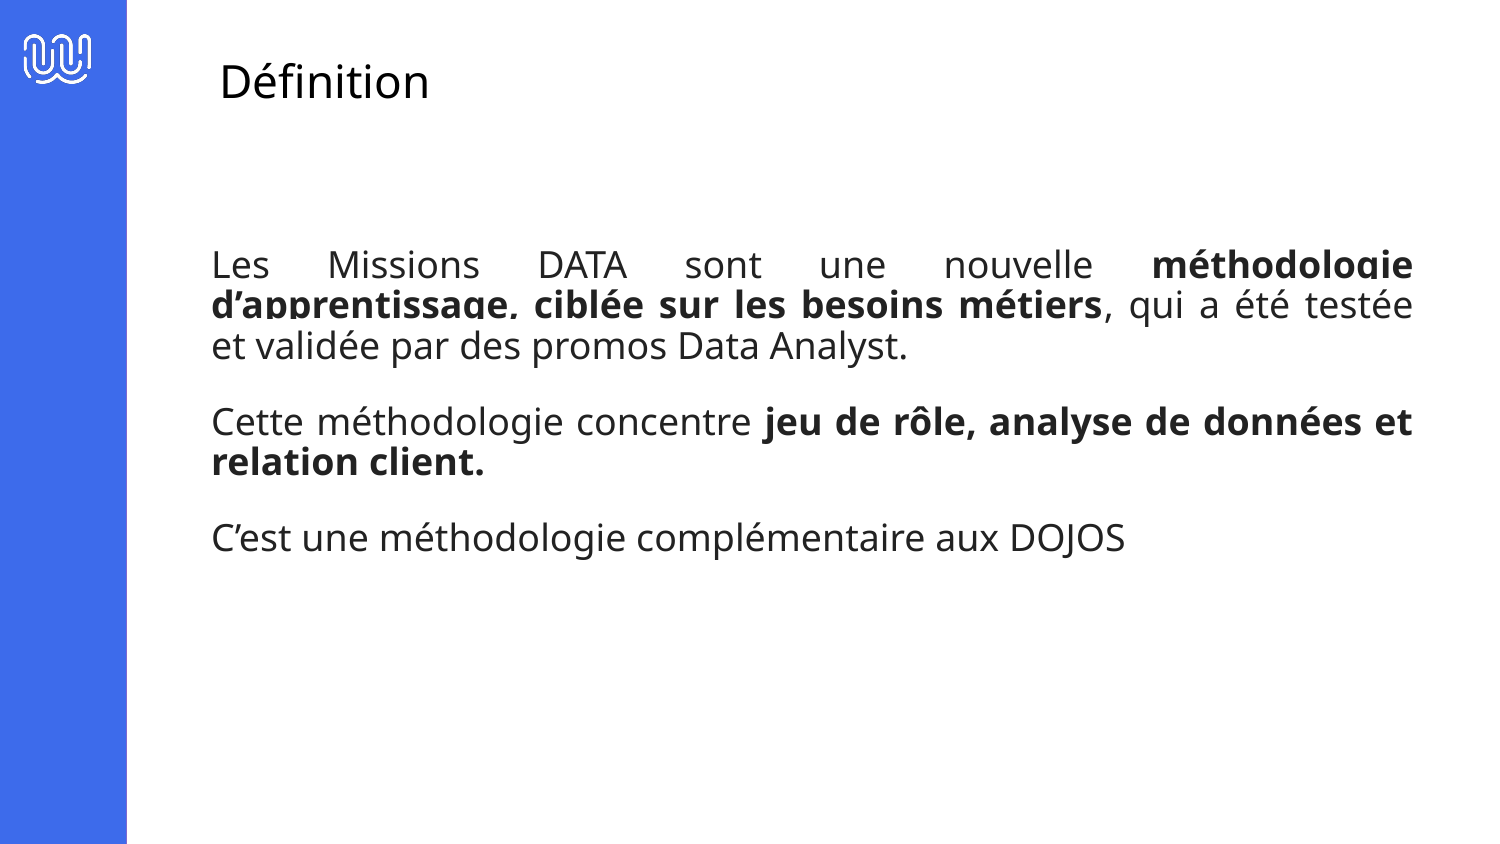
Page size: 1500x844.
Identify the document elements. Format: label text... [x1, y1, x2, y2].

text_box [0, 0, 127, 844]
text_box Définition [204, 37, 1468, 123]
text_box Les Missions DATA sont une nouvelle méthodologie d’apprentissage, ciblée sur les besoins métiers, qui a été testée et validée par des promos Data Analyst. Cette méthodologie concentre jeu de rôle, analyse de données et relation client. C’est une méthodologie complémentaire aux DOJOS [207, 242, 1418, 596]
picture [23, 33, 99, 84]
